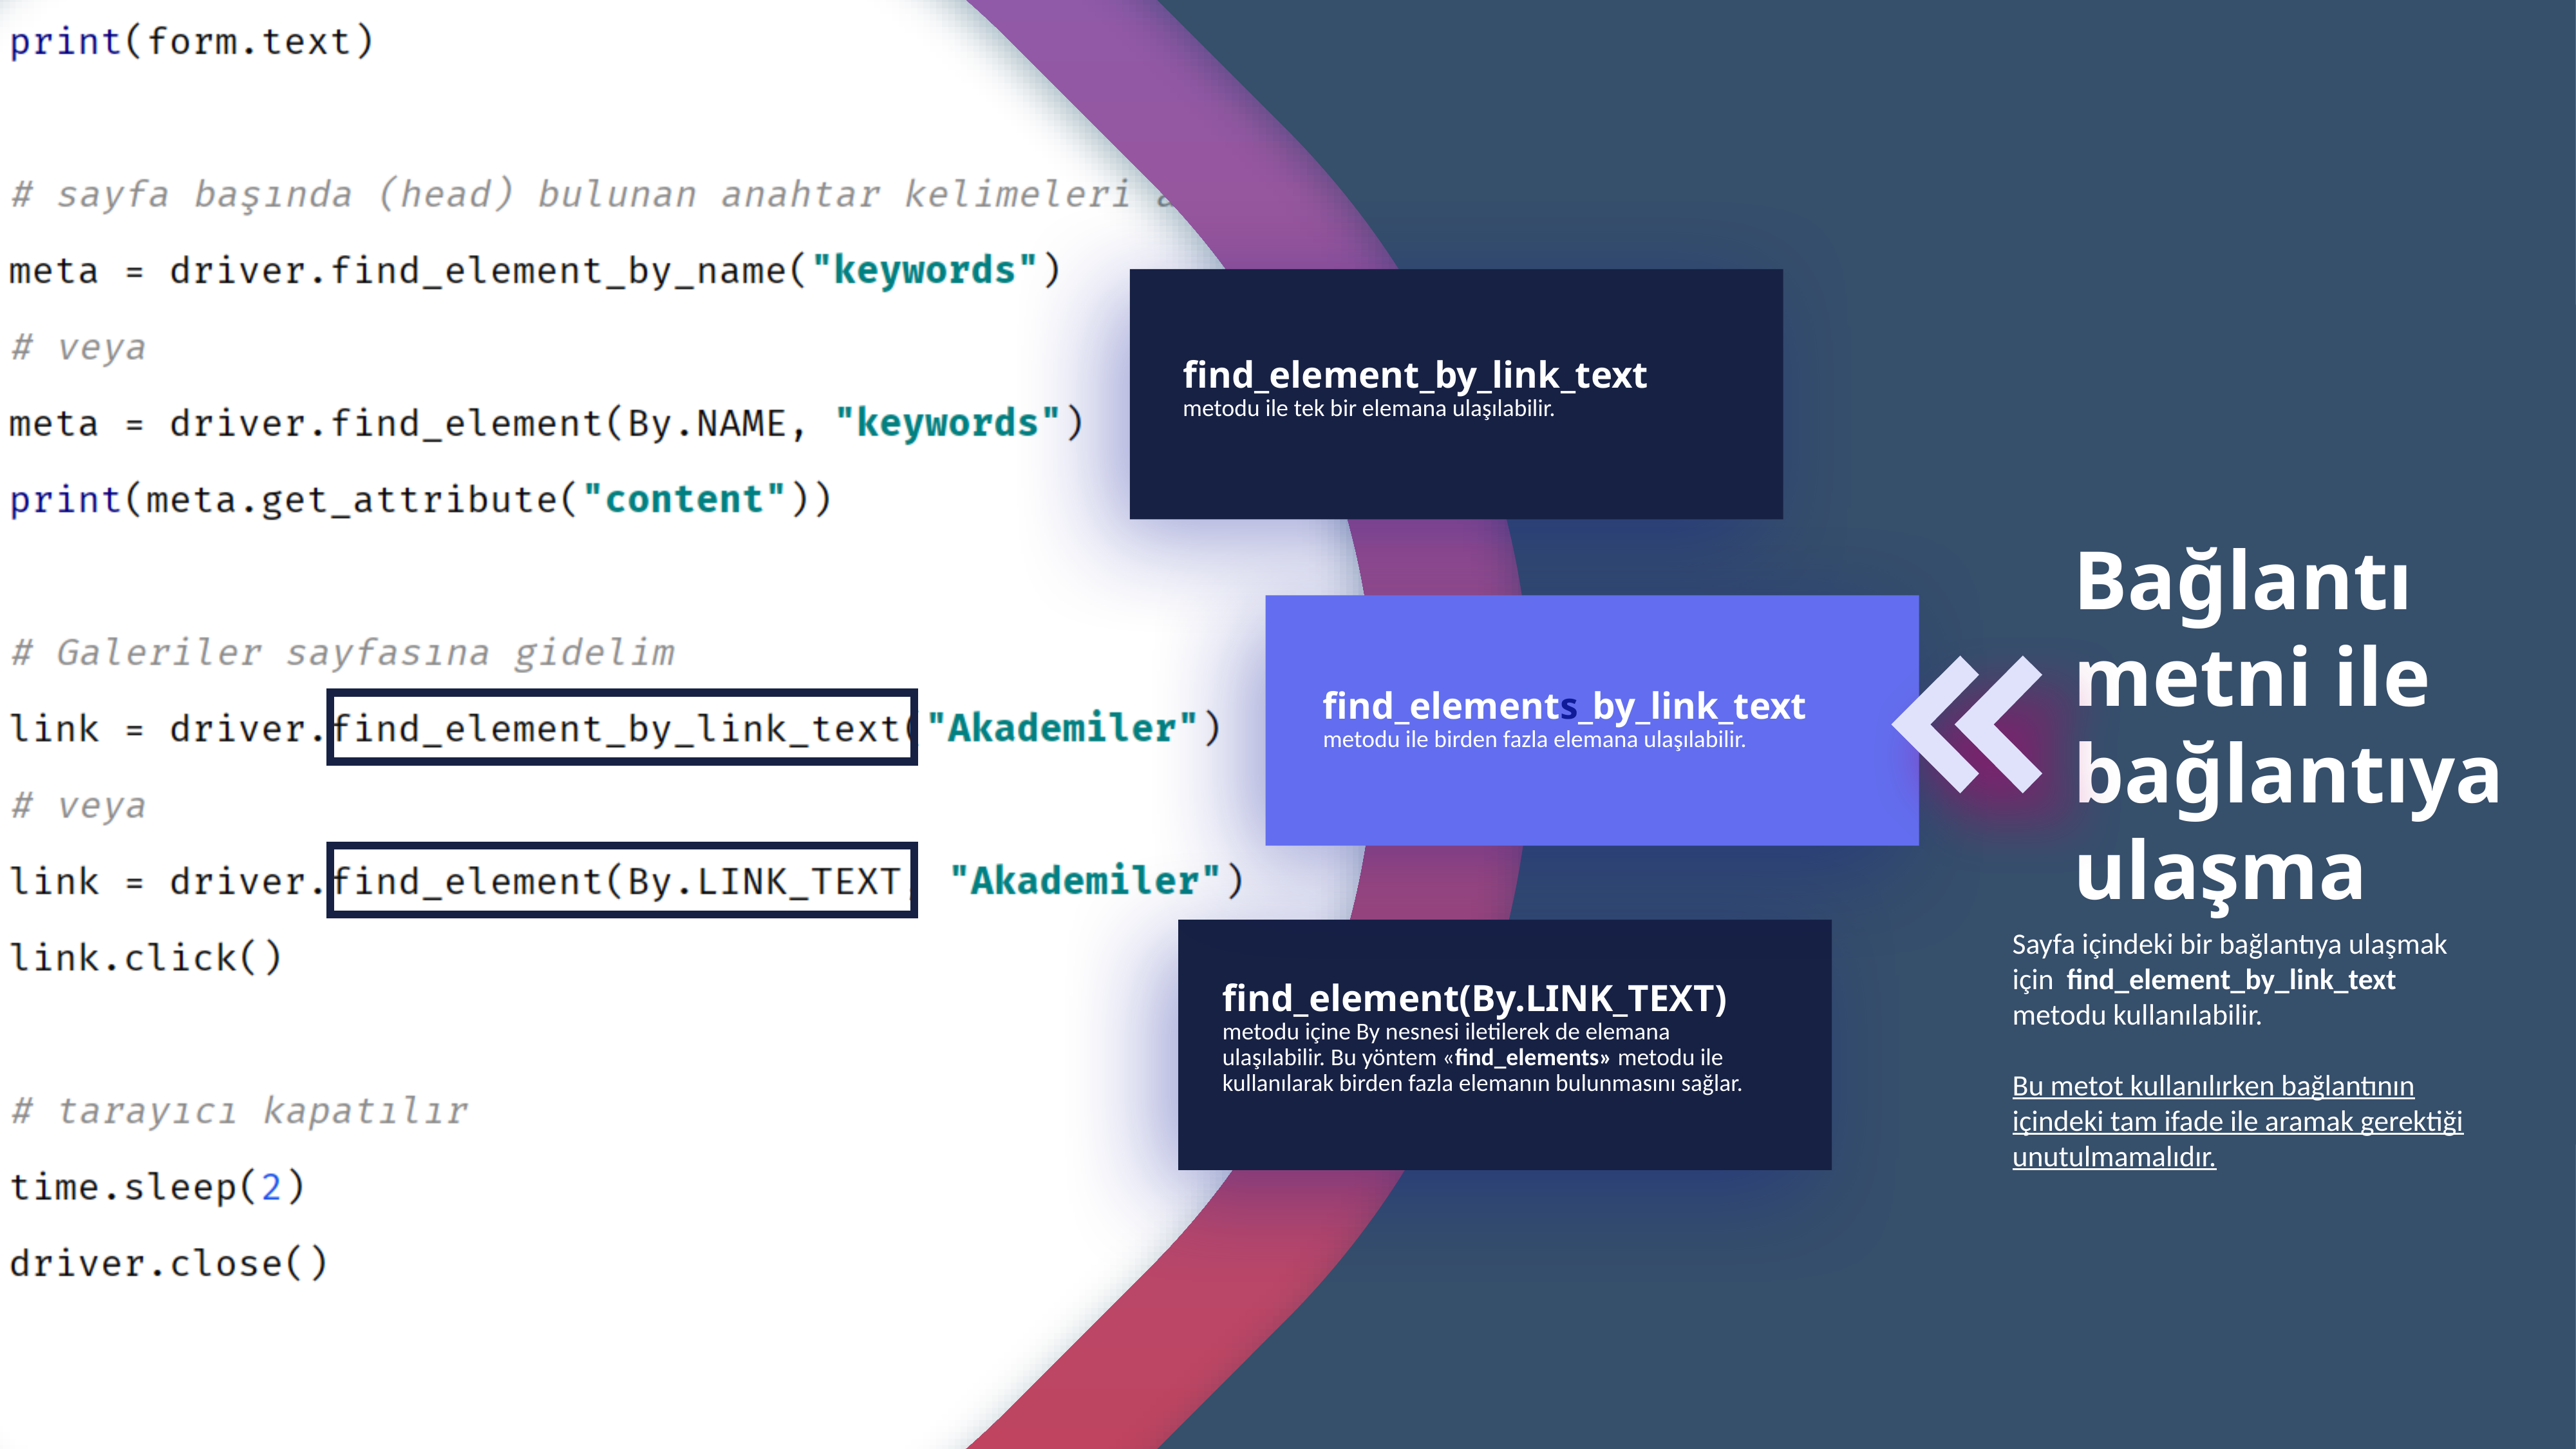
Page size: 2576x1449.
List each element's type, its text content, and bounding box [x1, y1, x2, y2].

picture [0, 0, 1498, 1449]
text_box [1953, 654, 2044, 795]
text_box [1498, 919, 1832, 1171]
text_box Bağlantı metni ile bağlantıya ulaşma [2064, 524, 2561, 921]
text_box [1498, 0, 2576, 1449]
text_box find_elements_by_link_text metodu ile birden fazla elemana ulaşılabilir. [1498, 683, 1872, 757]
text_box find_element(By.LINK_TEXT) metodu içine By nesnesi iletilerek de elemana ulaşılabilir. Bu yöntem «find_elements» metodu ile kullanılarak birden fazla elemanın bulunmasını sağlar. [1498, 975, 1783, 1101]
text_box find_element_by_link_text metodu ile tek bir elemana ulaşılabilir. [1498, 352, 1733, 427]
text_box [1890, 654, 1980, 795]
text_box Sayfa içindeki bir bağlantıya ulaşmak için find_element_by_link_text metodu kullanılabilir. Bu metot kullanılırken bağlantının içindeki tam ifade ile aramak gerektiği unutulmamalıdır. [2002, 920, 2500, 1177]
text_box [1498, 594, 1920, 846]
text_box [1498, 269, 1784, 520]
